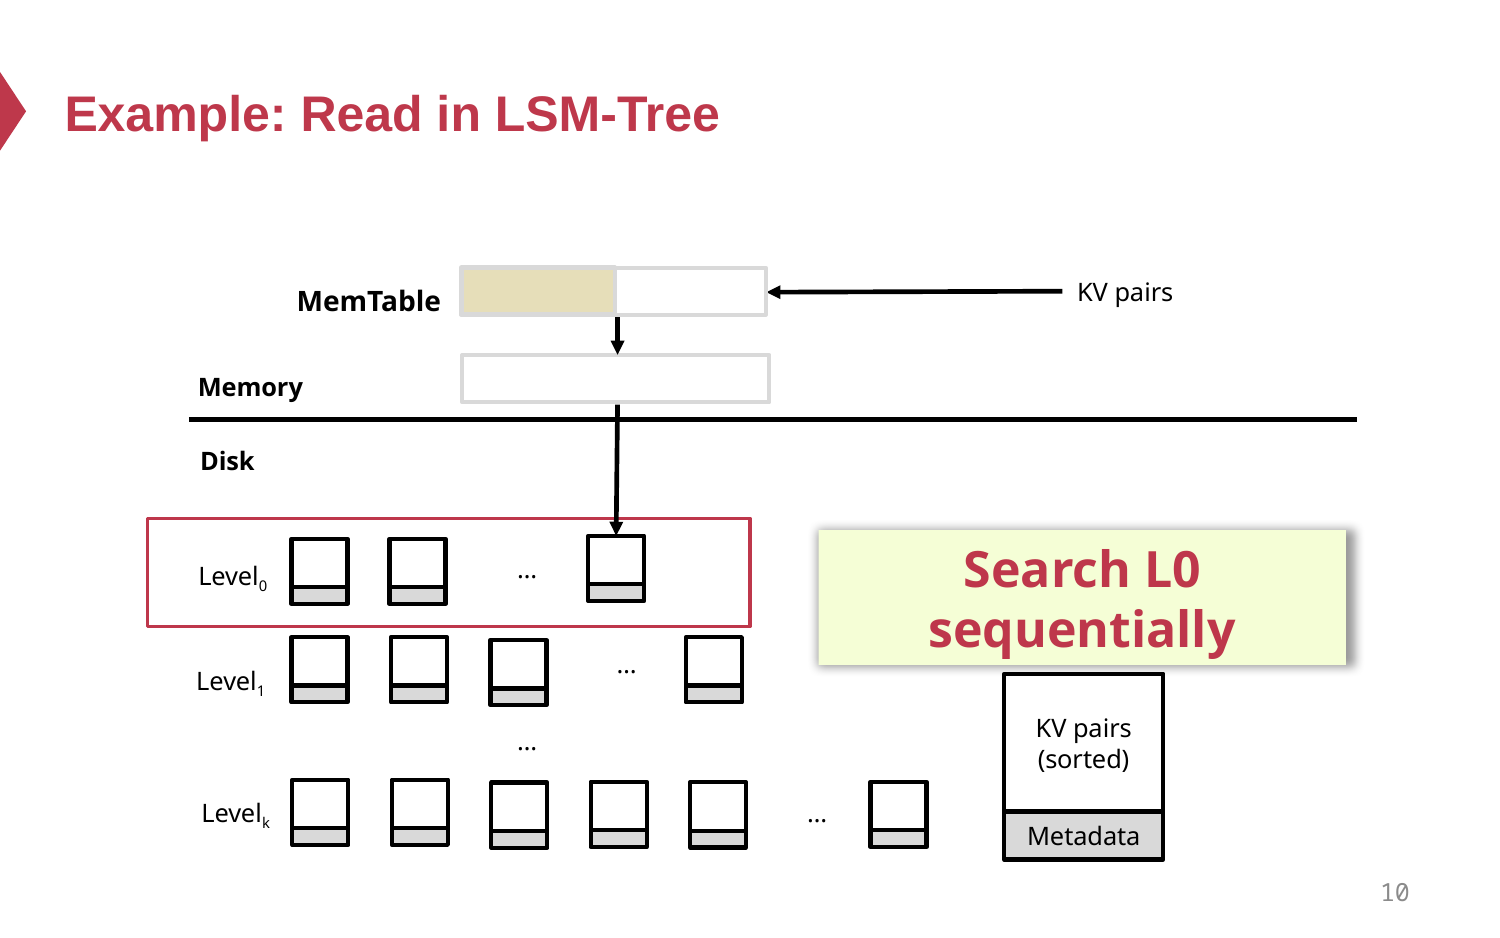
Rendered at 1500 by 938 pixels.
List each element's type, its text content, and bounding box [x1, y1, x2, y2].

text_box [617, 266, 768, 317]
text_box MemTable [281, 276, 459, 325]
title Example: Read in LSM-Tree [49, 37, 1400, 186]
slide_number 10 [1074, 868, 1425, 919]
text_box [145, 516, 610, 629]
text_box Disk [185, 437, 270, 483]
text_box [459, 265, 617, 317]
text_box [1003, 626, 1164, 860]
text_box KV pairs [1062, 268, 1188, 314]
text_box Search L0 sequentially [818, 530, 1346, 665]
text_box [460, 353, 771, 404]
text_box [183, 535, 927, 849]
text_box [623, 516, 752, 534]
text_box Memory [183, 363, 318, 409]
